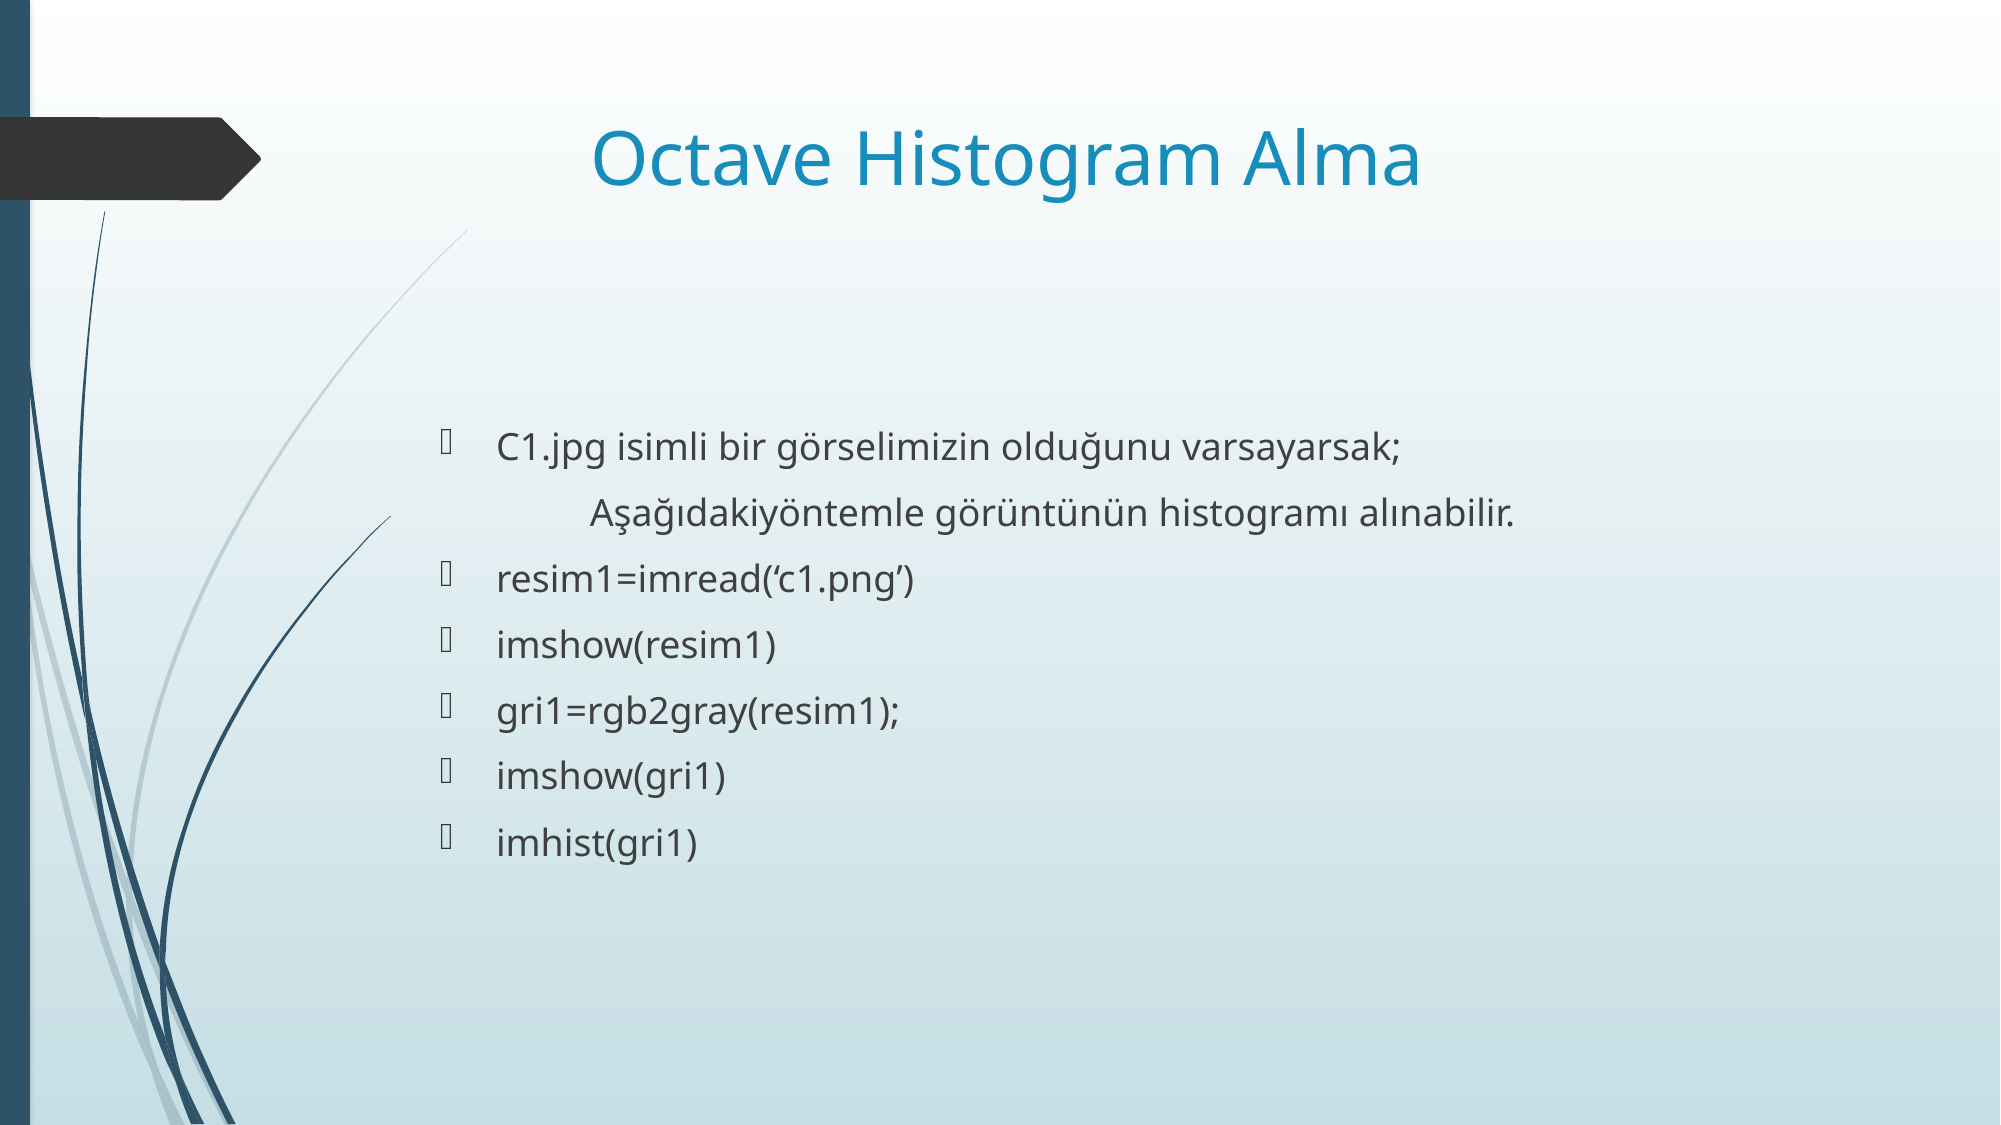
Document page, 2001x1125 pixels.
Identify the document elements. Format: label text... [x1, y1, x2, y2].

list C1.jpg isimli bir görselimizin olduğunu varsayarsak; Aşağıdakiyöntemle görüntünün histogramı alınabilir. resim1=imread(‘c1.png’) imshow(resim1) gri1=rgb2gray(resim1); imshow(gri1) imhist(gri1) [424, 350, 1888, 970]
title Octave Histogram Alma [425, 102, 1888, 313]
